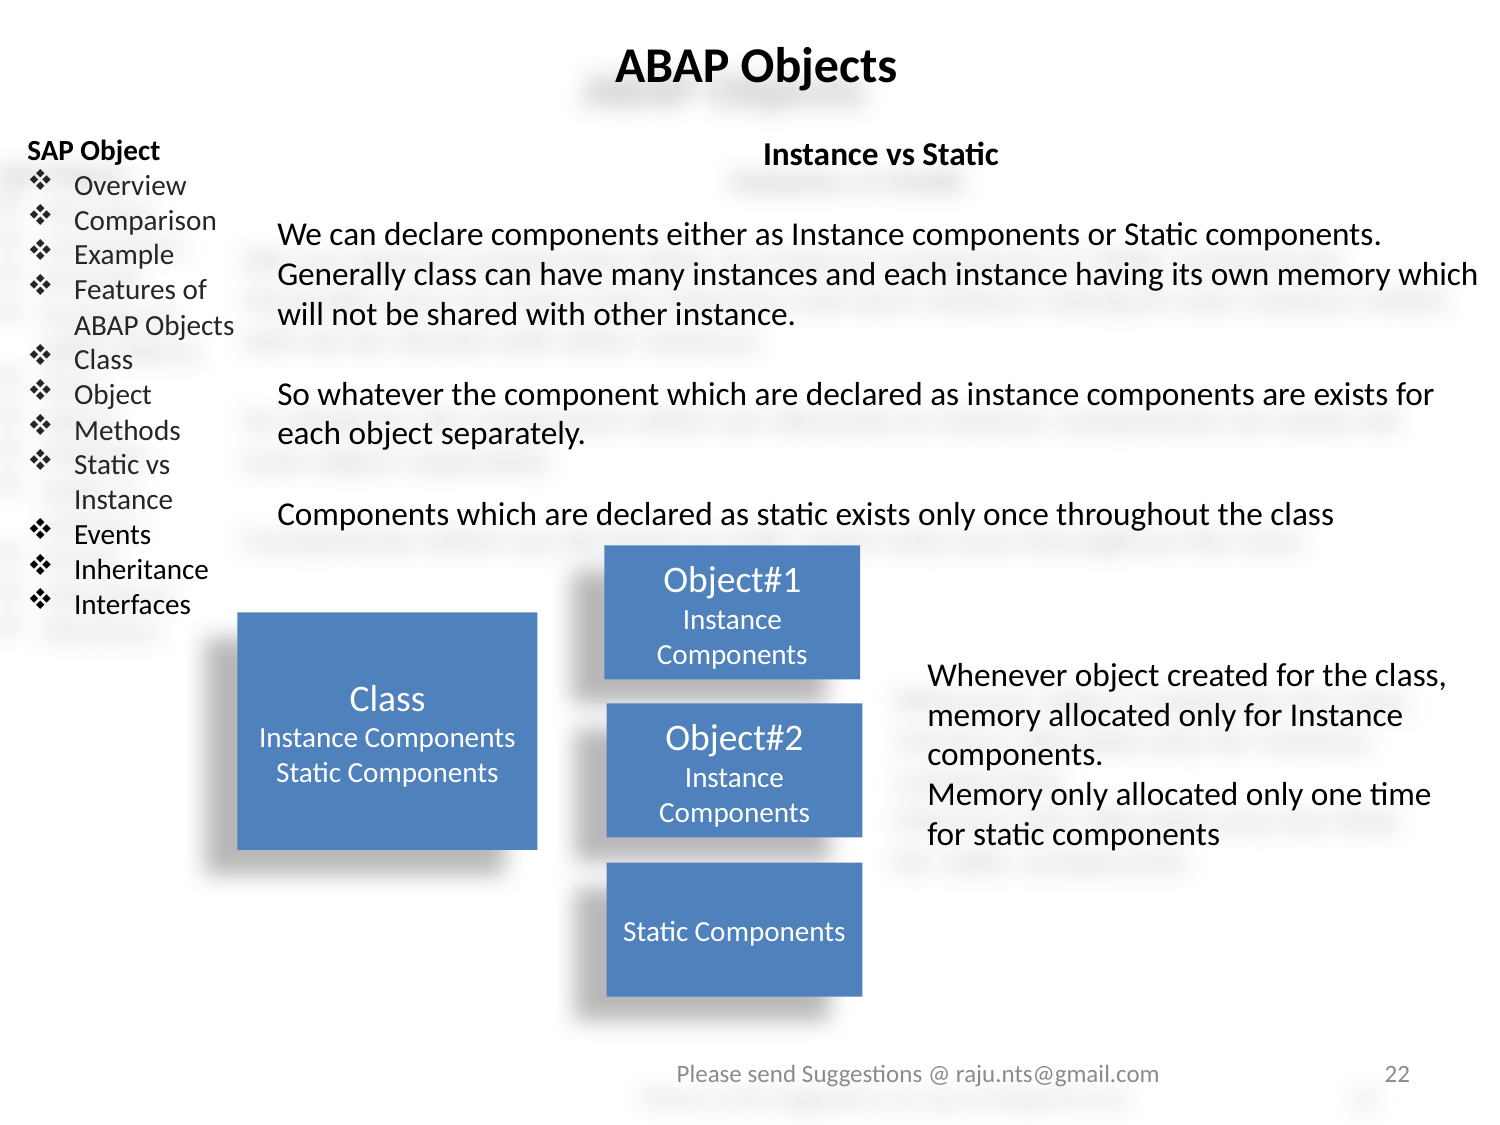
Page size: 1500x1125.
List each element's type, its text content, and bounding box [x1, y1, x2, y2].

text_box Instance vs Static We can declare components either as Instance components or Static components. Generally class can have many instances and each instance having its own memory which will not be shared with other instance. So whatever the component which are declared as instance components are exists for each object separately. Components which are declared as static exists only once throughout the class [275, 124, 1500, 539]
text_box Static Components [605, 860, 864, 999]
slide_number 22 [1325, 1042, 1425, 1103]
text_box Class Instance Components Static Components [235, 610, 539, 852]
text_box Object#1 Instance Components [602, 543, 862, 682]
text_box Object#2 Instance Components [605, 701, 864, 840]
text_box Whenever object created for the class, memory allocated only for Instance components. Memory only allocated only one time for static components [912, 645, 1475, 860]
text_box SAP Object Overview Comparison Example Features of ABAP Objects Class Object Methods Static vs Instance Events Inheritance Interfaces [12, 123, 275, 708]
text_box ABAP Objects [574, 24, 938, 100]
footer Please send Suggestions @ raju.nts@gmail.com [512, 1042, 1325, 1103]
